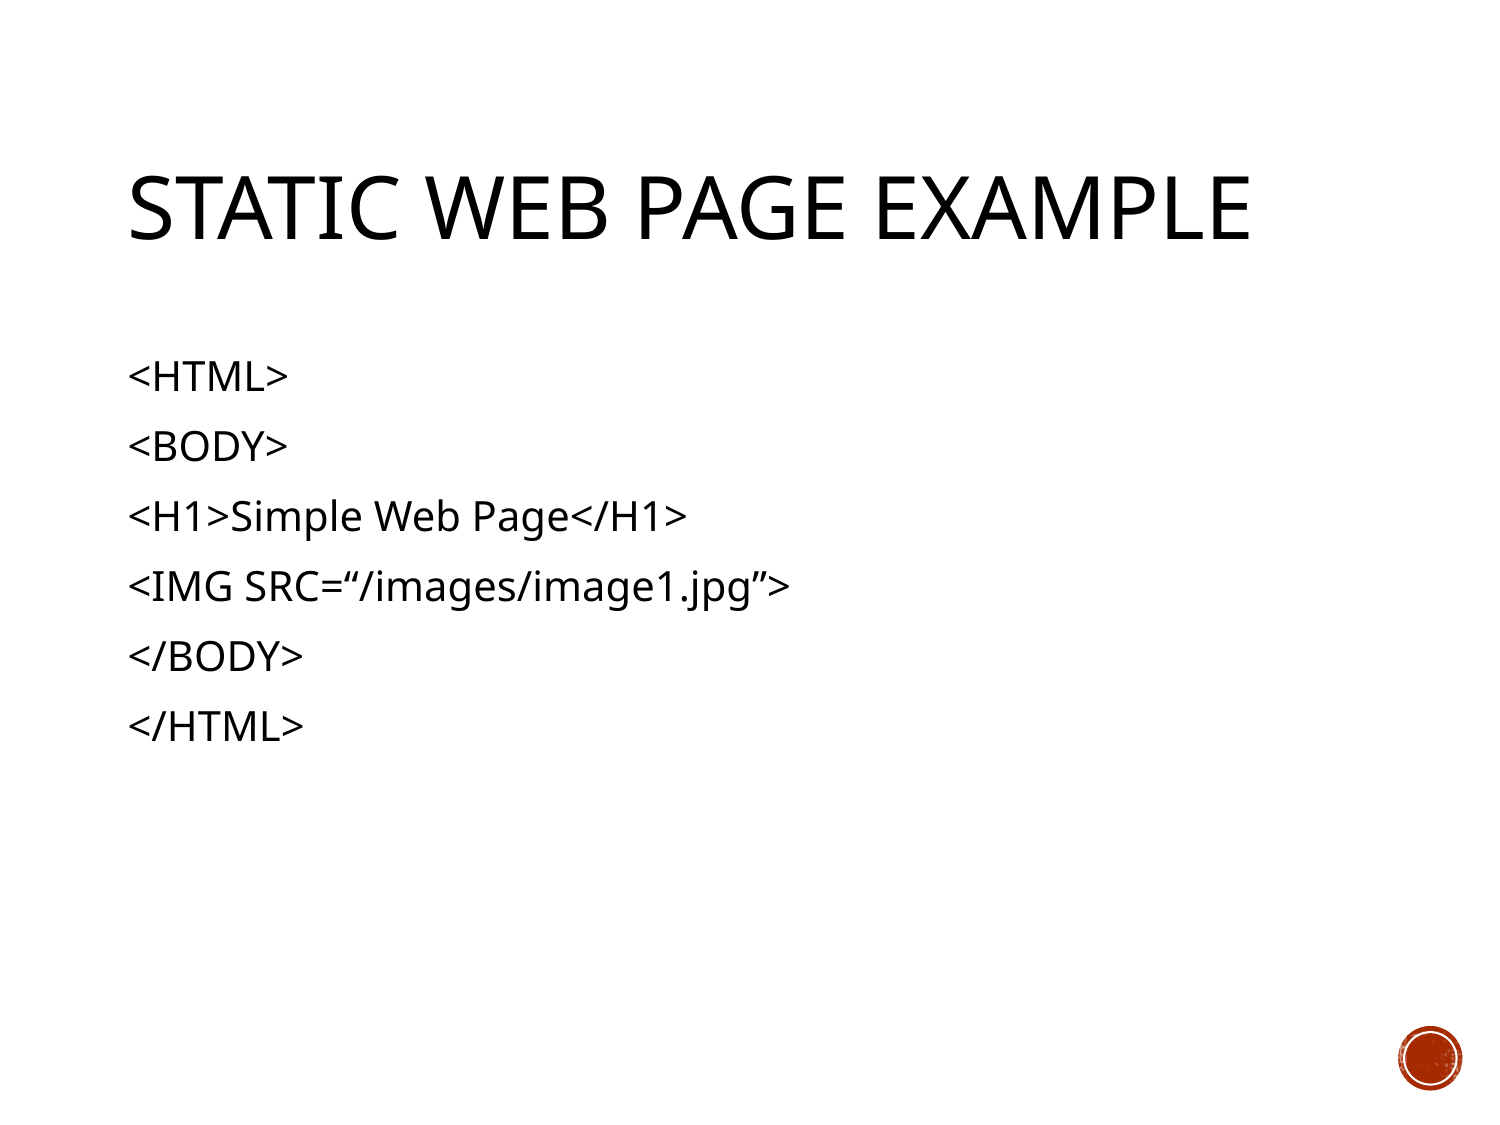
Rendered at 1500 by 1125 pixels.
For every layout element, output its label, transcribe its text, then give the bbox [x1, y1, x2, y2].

list <HTML> <BODY> <H1>Simple Web Page</H1> <IMG SRC=“/images/image1.jpg”> </BODY> </HTML> [112, 348, 1388, 1013]
title Static Web Page Example [112, 79, 1388, 344]
